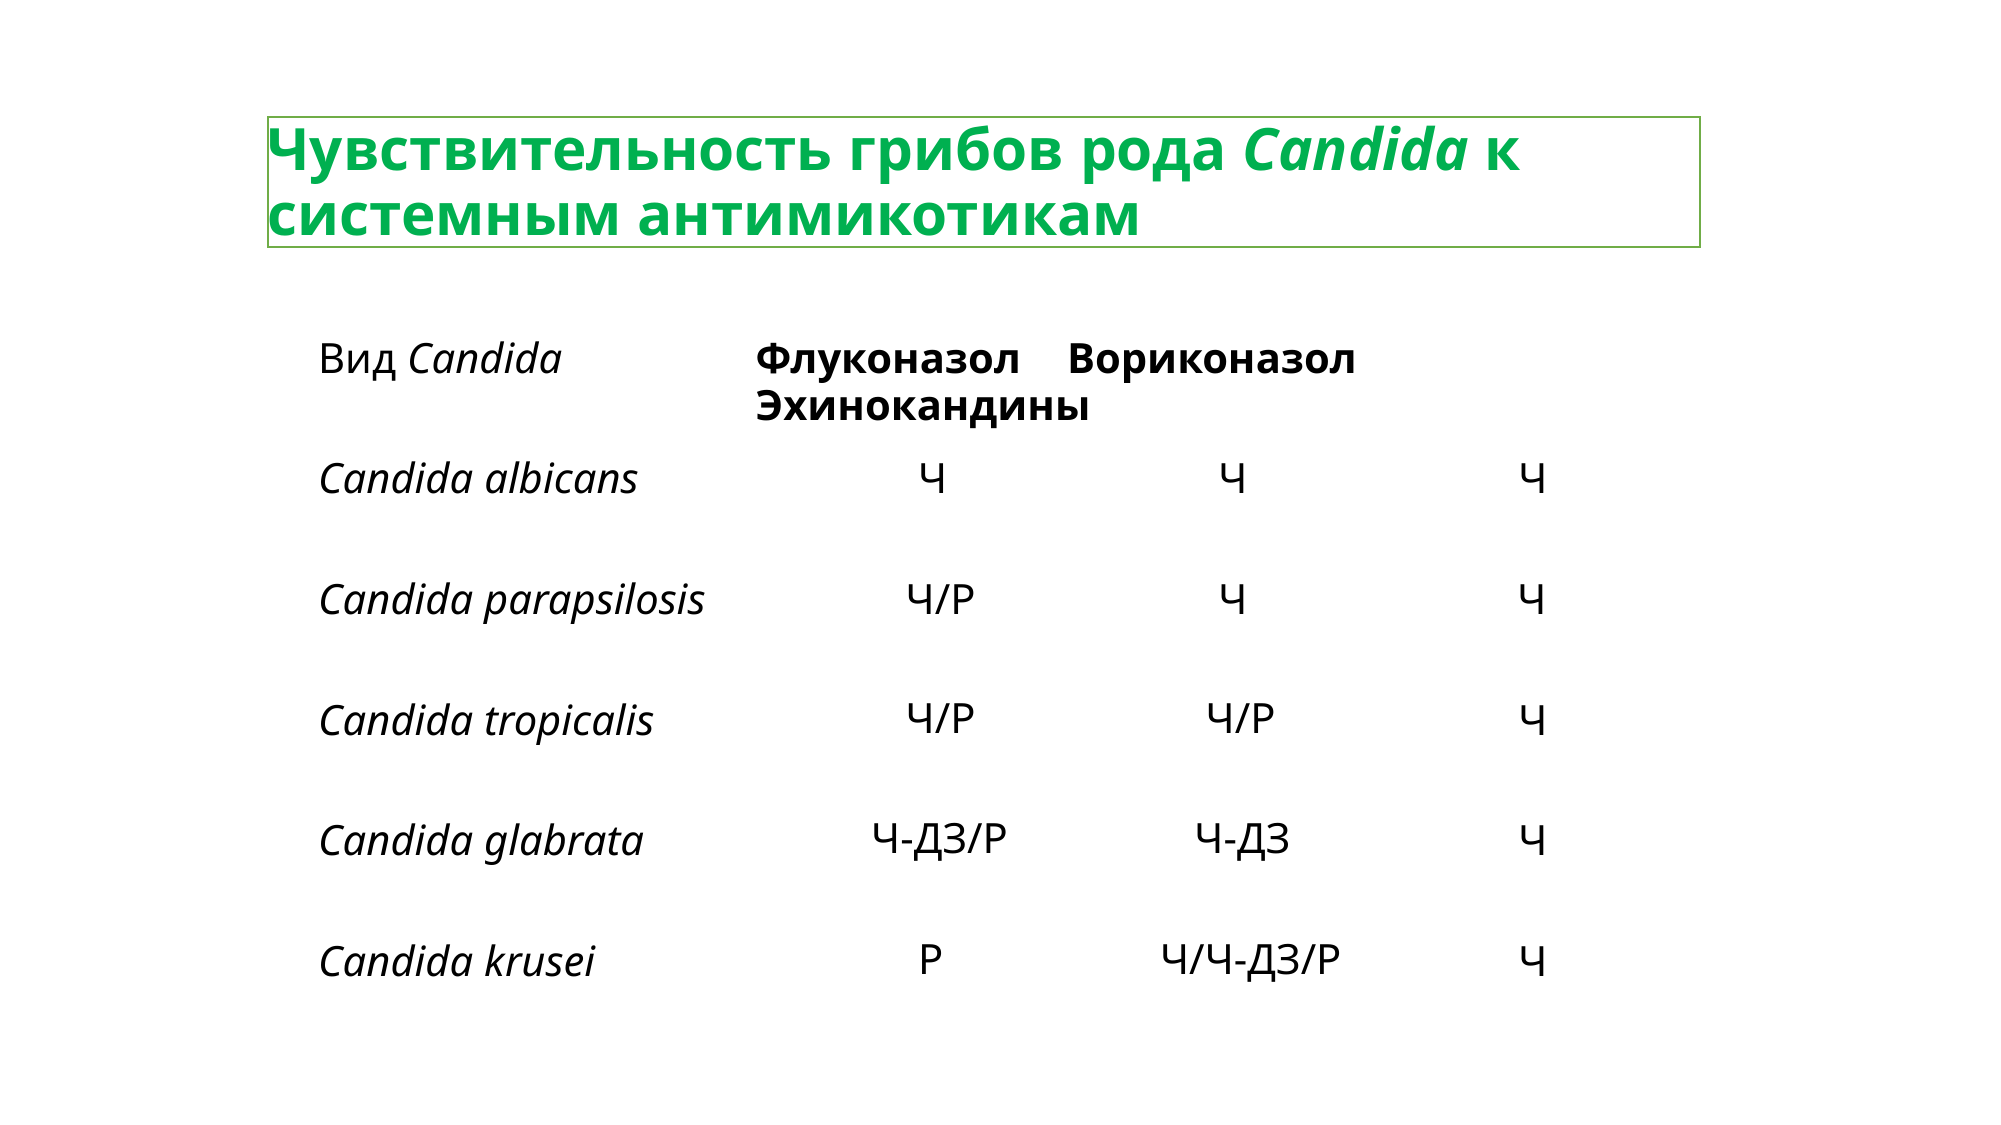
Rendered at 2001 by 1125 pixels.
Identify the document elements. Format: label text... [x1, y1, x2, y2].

text_box Ч Ч Ч Ч Ч [1517, 455, 1572, 986]
text_box Ч-ДЗ/Р Р [871, 815, 1031, 984]
text_box Ч-ДЗ Ч/Ч-ДЗ/Р [1160, 815, 1360, 984]
text_box Ч/Р [1205, 695, 1298, 742]
text_box Чувствительность грибов рода Candida к системным антимикотикам [267, 116, 1701, 248]
text_box Ч Ч/Р [905, 455, 998, 624]
text_box Ч/Р [905, 695, 998, 742]
text_box Вид Candida [318, 335, 586, 382]
text_box Флуконазол Вориконазол Эхинокандины [755, 335, 1701, 429]
text_box Ч Ч [1218, 455, 1272, 624]
text_box Candida albicans Candida parapsilosis Candida tropicalis Candida glabrata Candida krusei [318, 455, 731, 986]
